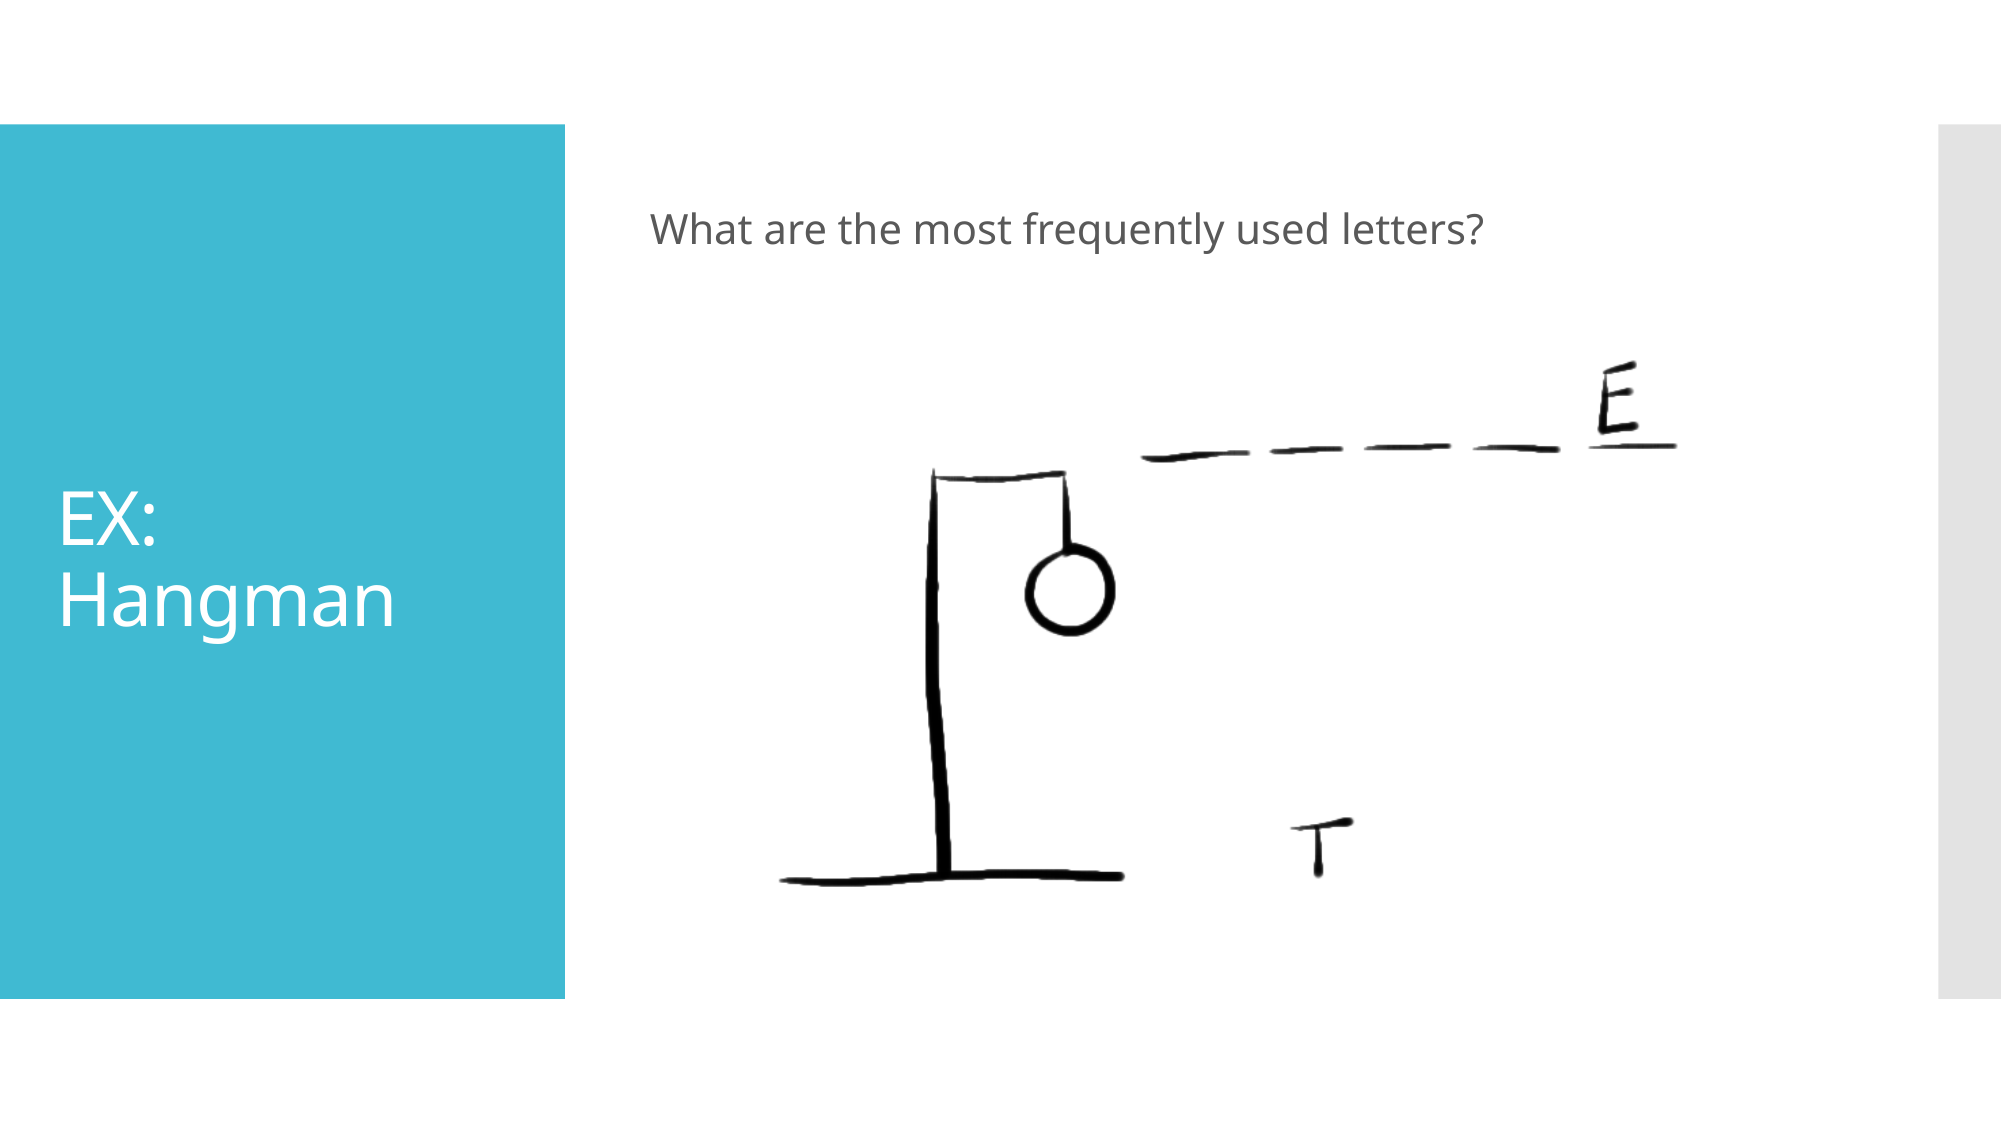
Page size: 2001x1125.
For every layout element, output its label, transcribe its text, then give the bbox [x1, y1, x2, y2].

title EX: Hangman [41, 184, 525, 940]
picture [775, 327, 1694, 940]
list What are the most frequently used letters? [634, 141, 1835, 391]
